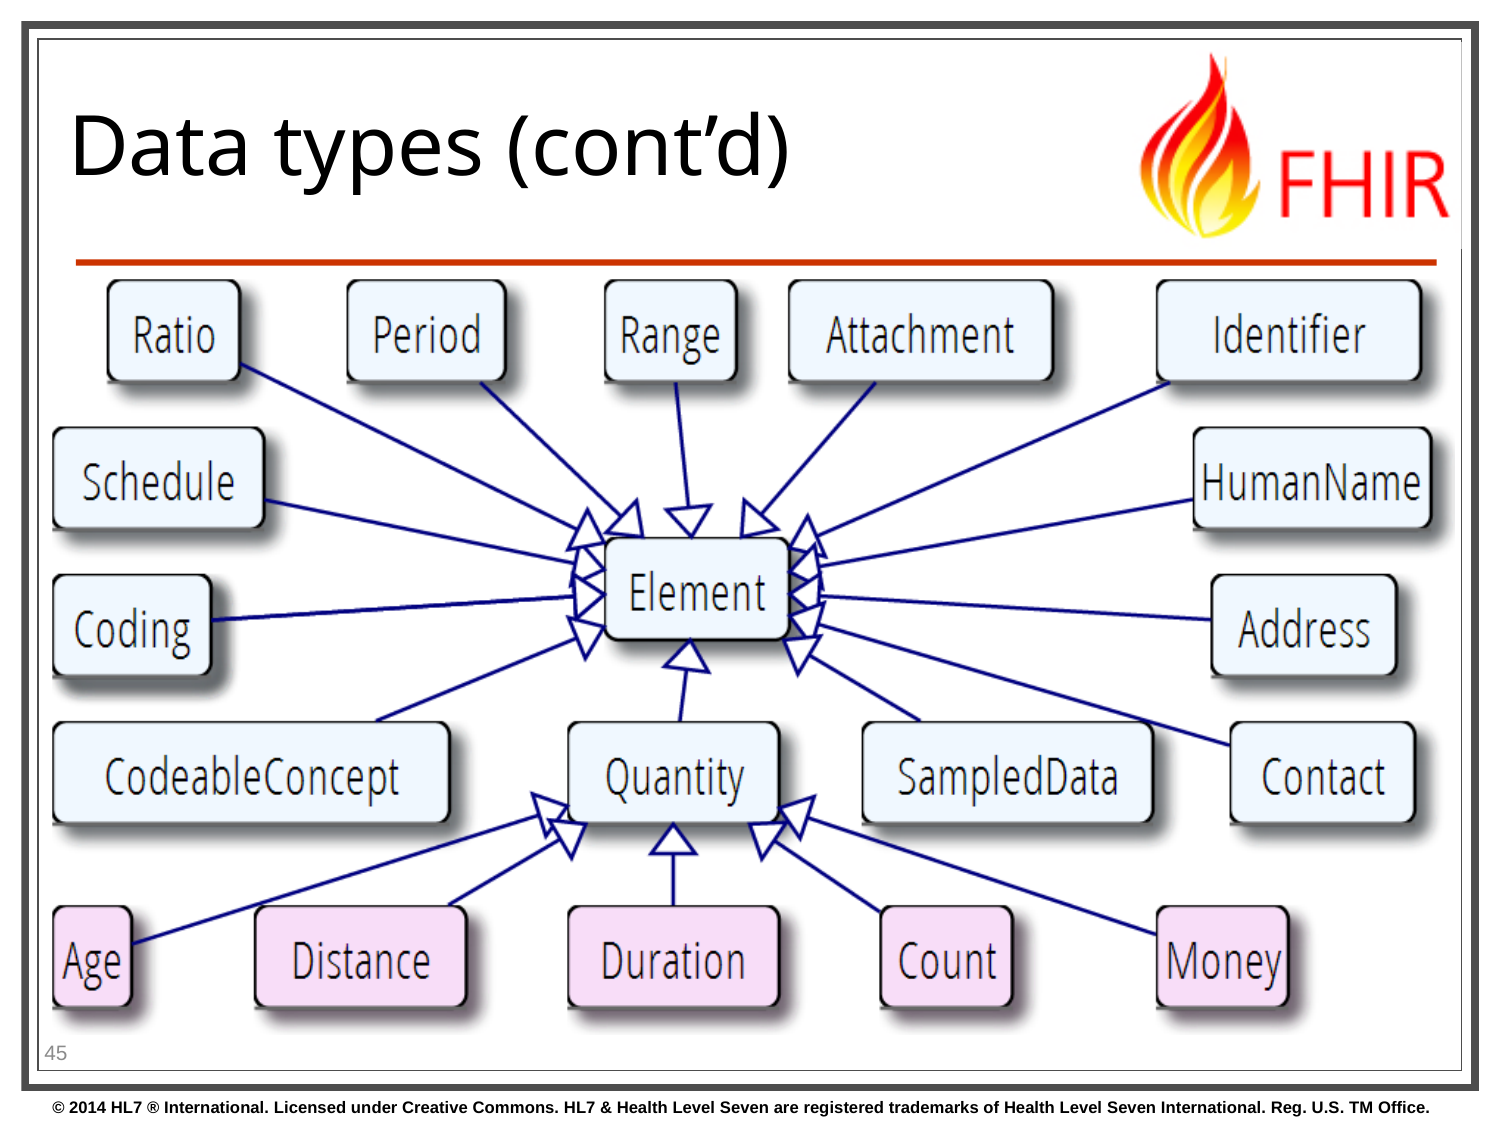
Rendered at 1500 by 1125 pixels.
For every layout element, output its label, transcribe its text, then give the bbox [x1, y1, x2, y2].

picture [1128, 42, 1462, 249]
slide_number 45 [29, 1034, 148, 1071]
picture [51, 278, 1455, 1036]
title Data types (cont’d) [53, 54, 1128, 249]
